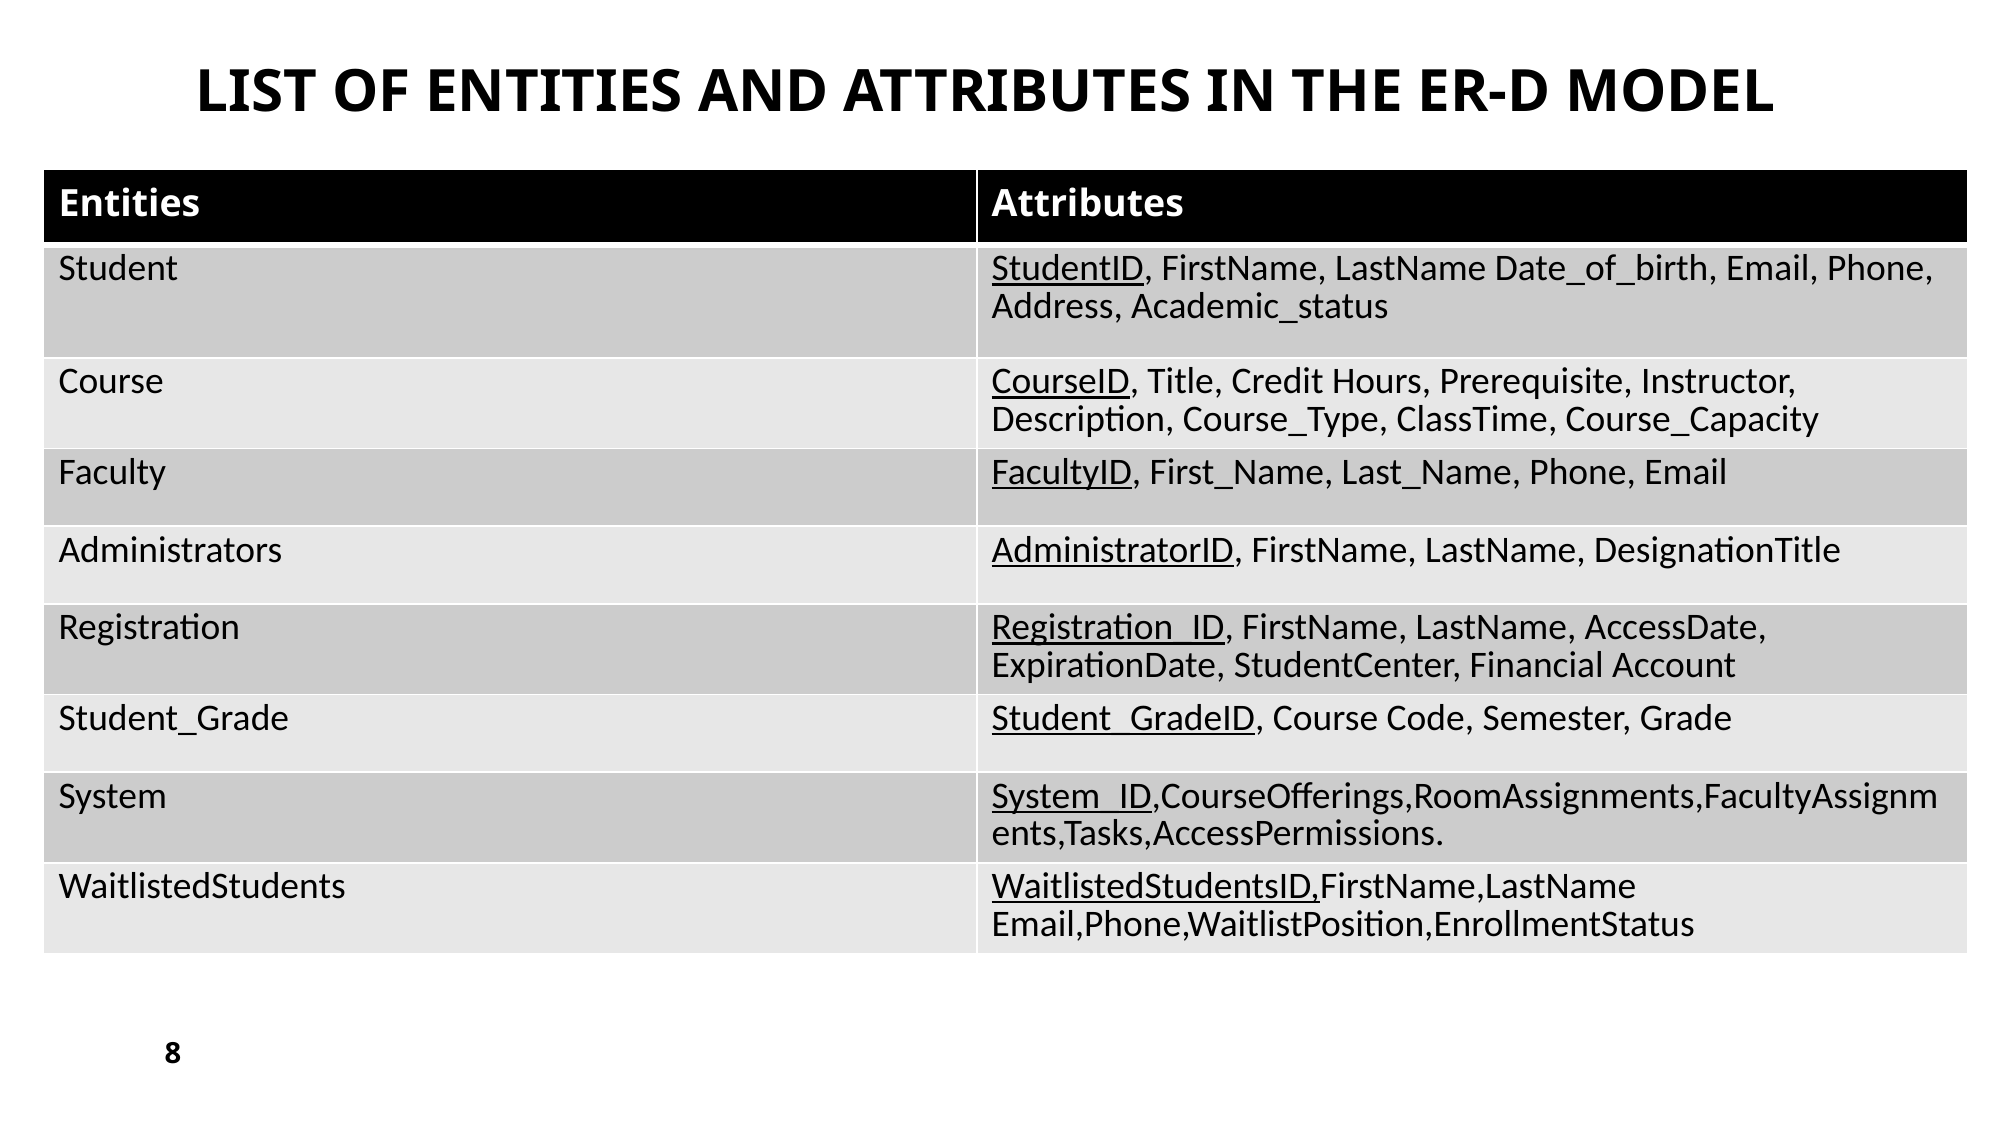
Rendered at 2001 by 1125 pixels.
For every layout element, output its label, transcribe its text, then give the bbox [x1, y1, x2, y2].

table_cell System [44, 773, 976, 862]
table_cell CourseID, Title, Credit Hours, Prerequisite, Instructor, Description, Course_Type, ClassTime, Course_Capacity [978, 359, 1967, 448]
table_cell Registration_ID, FirstName, LastName, AccessDate, ExpirationDate, StudentCenter, Financial Account [978, 605, 1967, 694]
table_cell Registration [44, 605, 976, 694]
table_cell WaitlistedStudents [44, 864, 976, 953]
table_cell AdministratorID, FirstName, LastName, DesignationTitle [978, 527, 1967, 603]
slide_number 8 [149, 1024, 588, 1085]
title List of entities and attributes in the er-d model [180, 40, 1888, 132]
table_header Entities [44, 170, 976, 242]
table_cell Administrators [44, 527, 976, 603]
table_cell Student_GradeID, Course Code, Semester, Grade [978, 695, 1967, 771]
table_cell Student [44, 248, 976, 357]
table_cell StudentID, FirstName, LastName Date_of_birth, Email, Phone, Address, Academic_status [978, 248, 1967, 357]
table_cell System_ID,CourseOfferings,RoomAssignments,FacultyAssignments,Tasks,AccessPermissions. [978, 773, 1967, 862]
table_cell WaitlistedStudentsID,FirstName,LastName Email,Phone,WaitlistPosition,EnrollmentStatus [978, 864, 1967, 953]
table_cell Student_Grade [44, 695, 976, 771]
table_cell Course [44, 359, 976, 448]
table_cell Faculty [44, 449, 976, 525]
table_cell FacultyID, First_Name, Last_Name, Phone, Email [978, 449, 1967, 525]
table_header Attributes [978, 170, 1967, 242]
